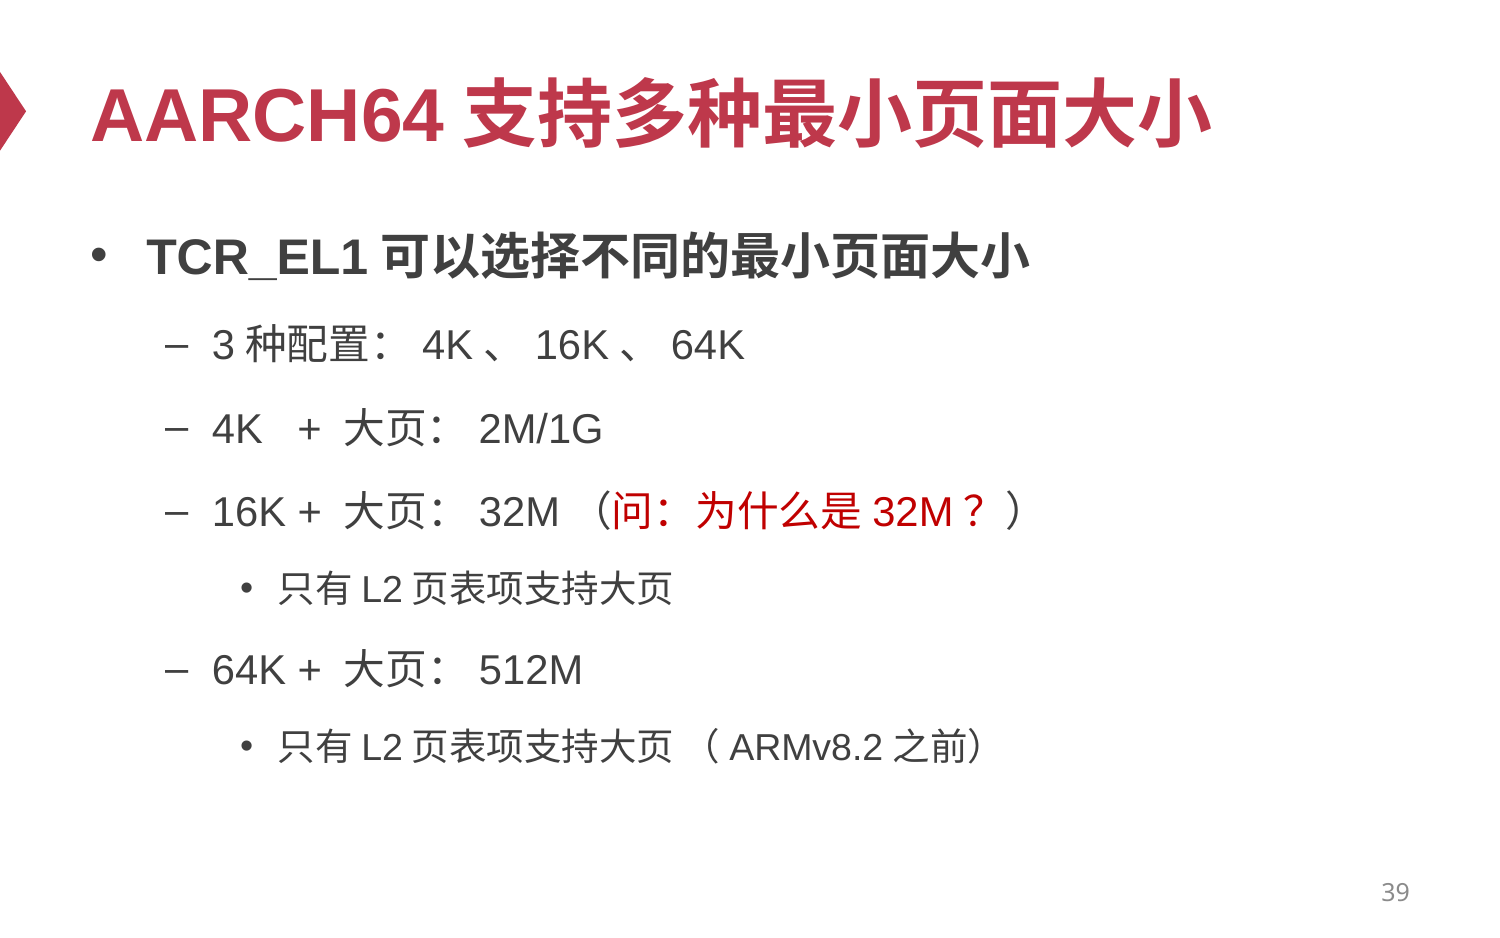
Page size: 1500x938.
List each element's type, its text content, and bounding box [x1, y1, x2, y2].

slide_number 39 [1074, 868, 1425, 919]
list TCR_EL1可以选择不同的最小页面大小 3种配置：4K、16K、64K 4K + 大页：2M/1G 16K + 大页：32M（问：为什么是32M？） 只有L2页表项支持大页 64K + 大页：512M 只有L2页表项支持大页 （ARMv8.2之前） [75, 187, 1425, 906]
title AARCH64支持多种最小页面大小 [75, 37, 1425, 186]
